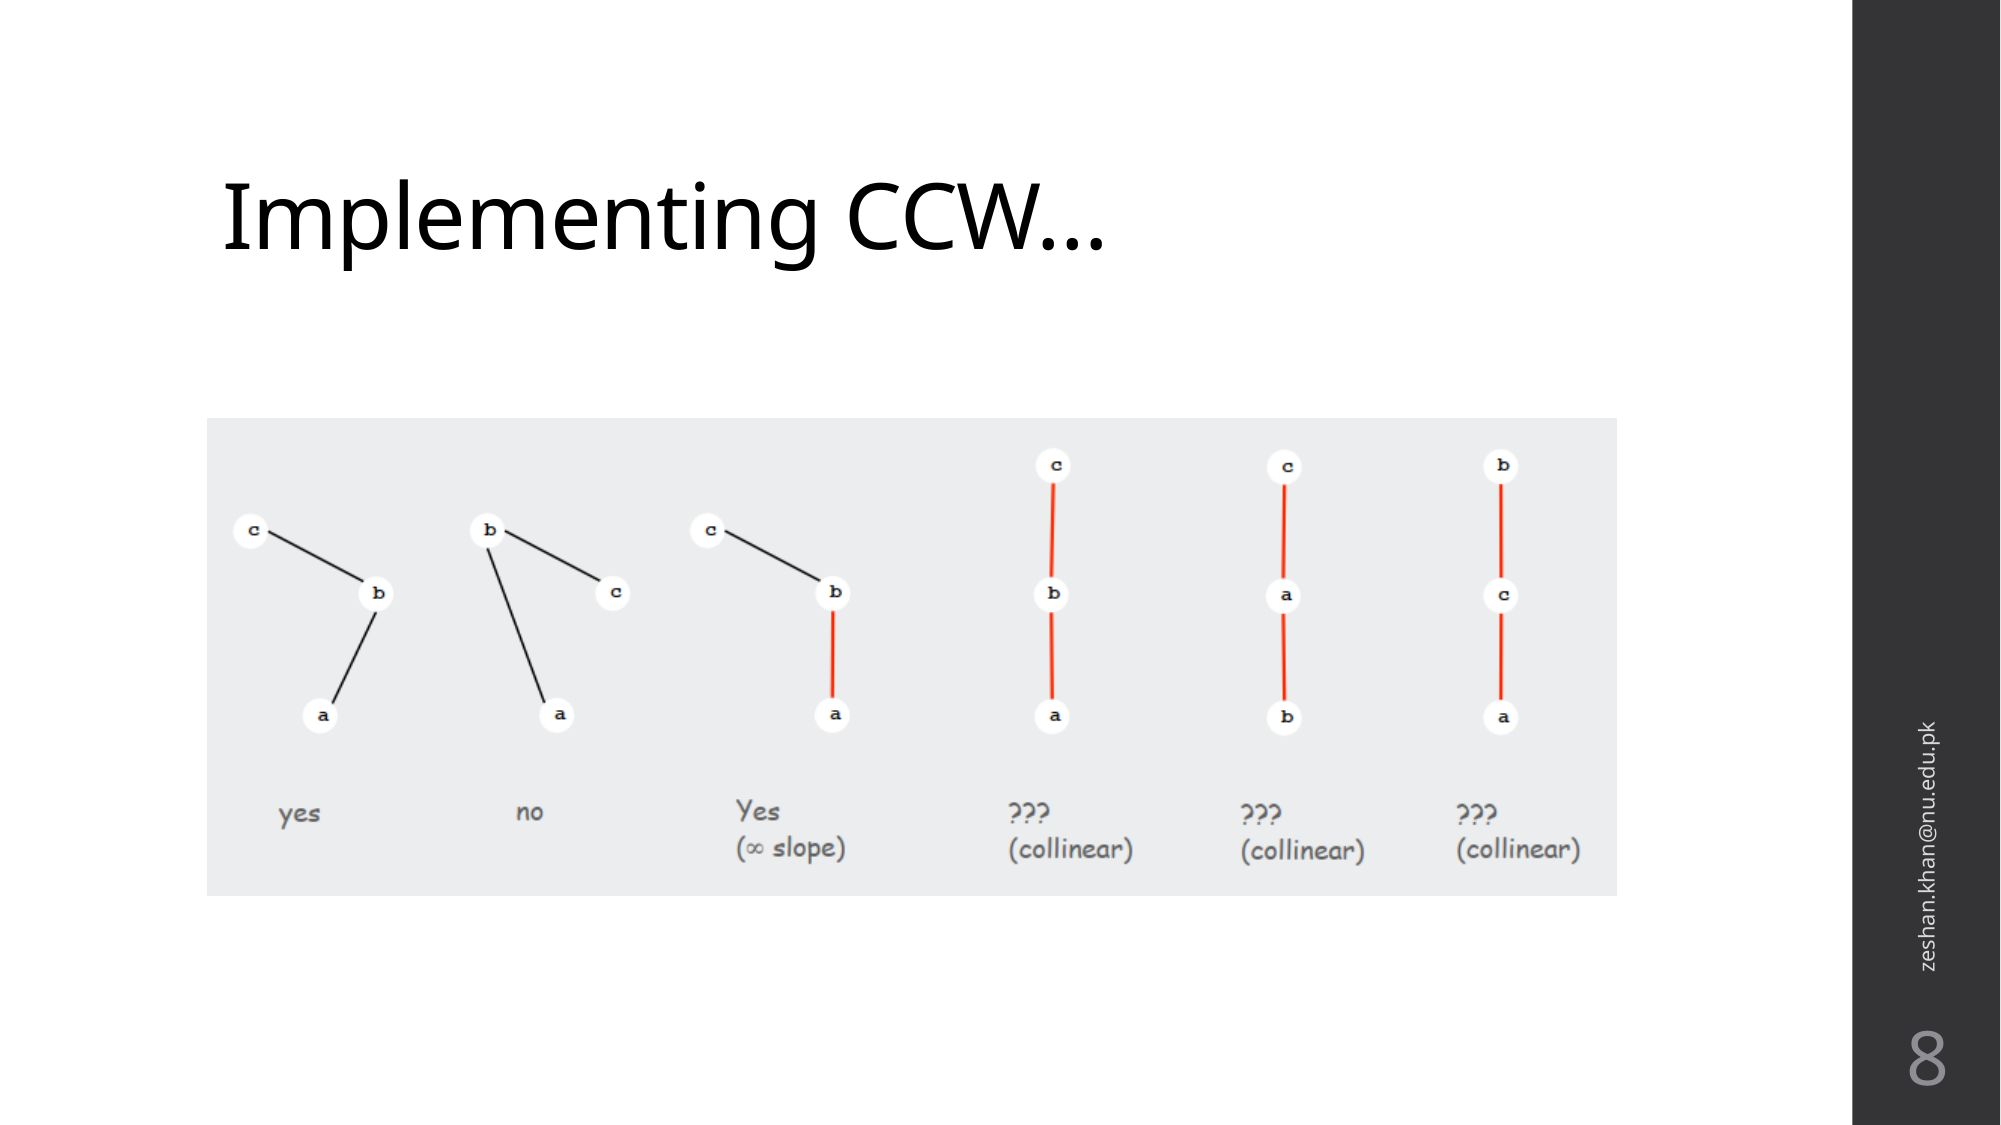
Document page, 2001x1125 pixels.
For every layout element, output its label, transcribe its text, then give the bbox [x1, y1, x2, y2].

title Implementing CCW… [206, 60, 1797, 278]
footer zeshan.khan@nu.edu.pk [1897, 400, 1958, 988]
slide_number 8 [1852, 1012, 2000, 1110]
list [206, 418, 1618, 896]
